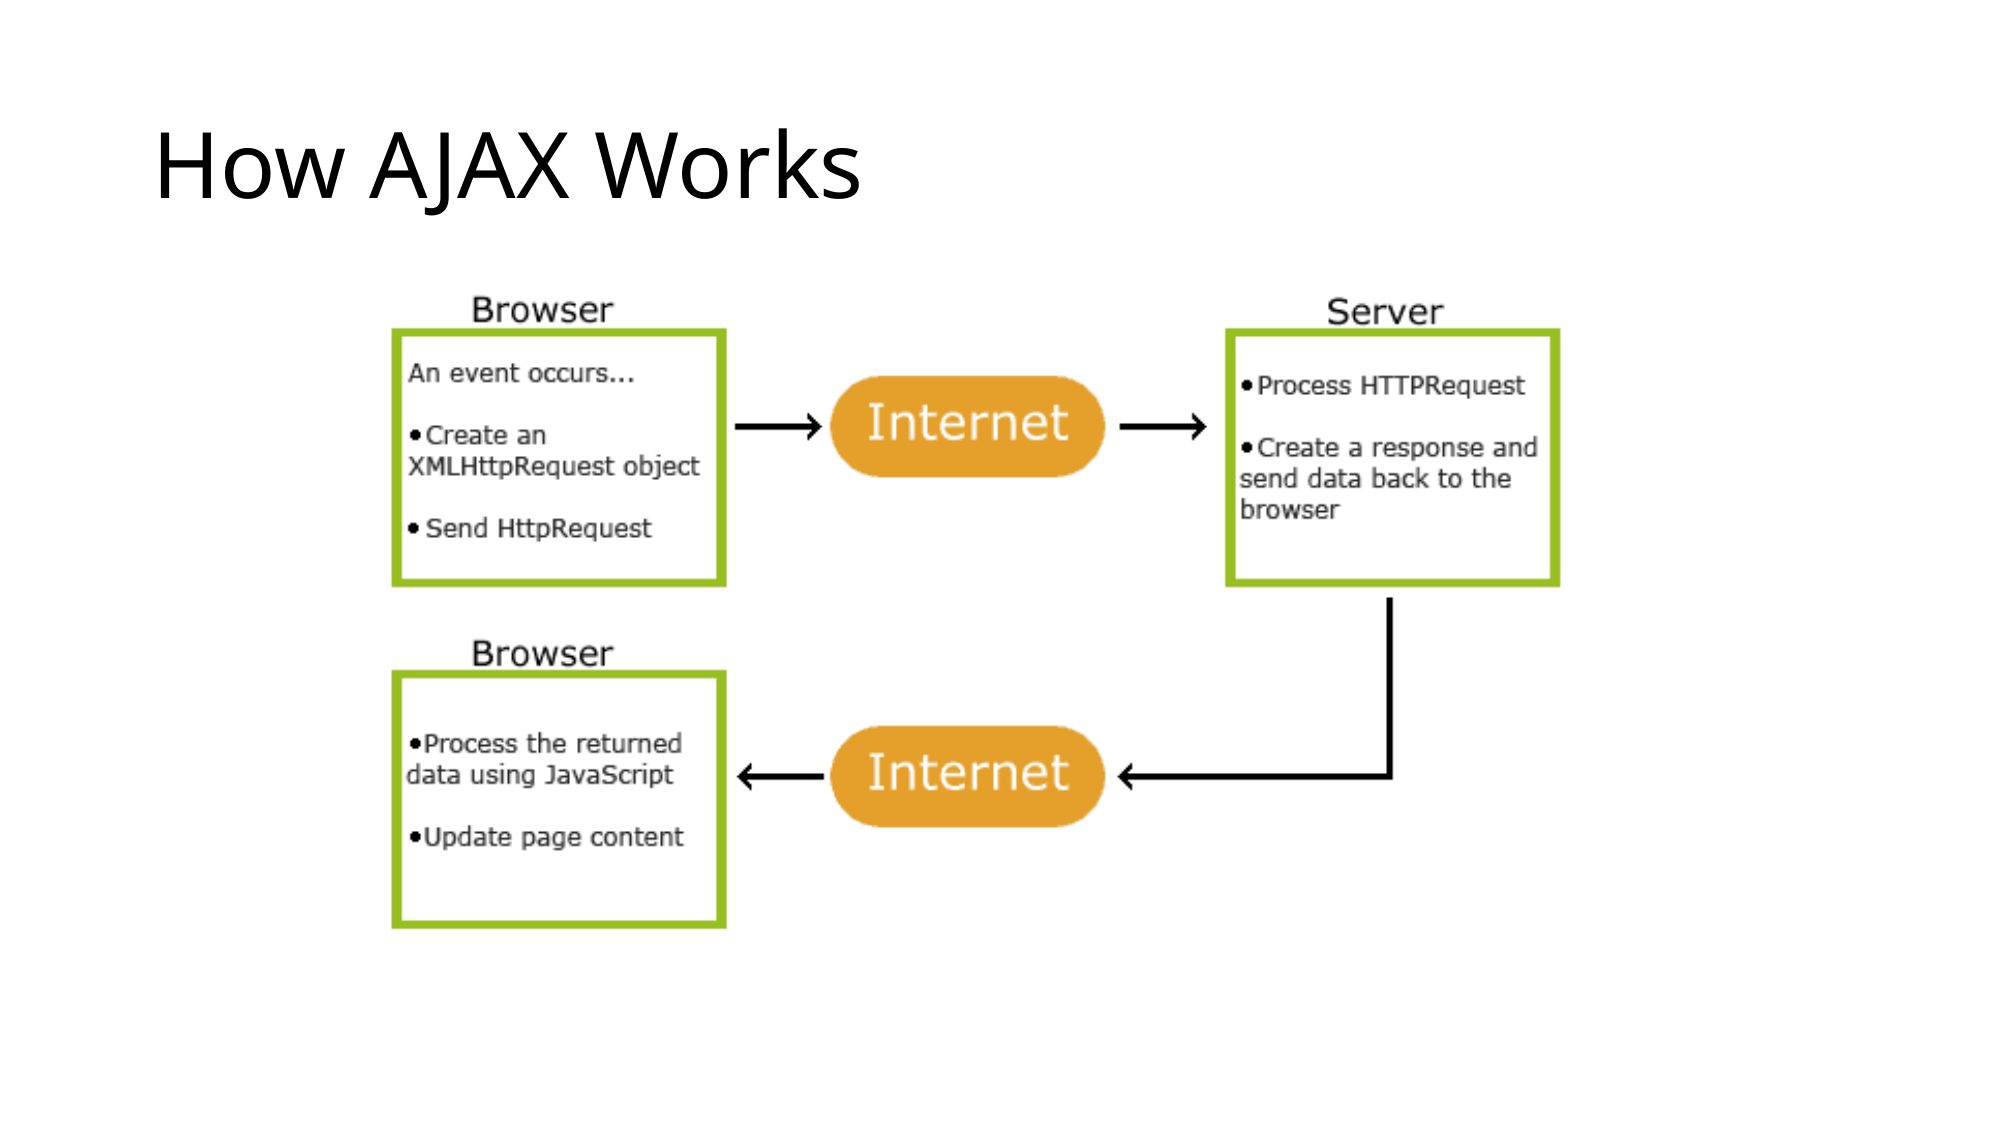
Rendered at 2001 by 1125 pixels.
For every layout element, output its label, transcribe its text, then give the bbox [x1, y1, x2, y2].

title How AJAX Works [137, 59, 1863, 278]
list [388, 277, 1565, 948]
